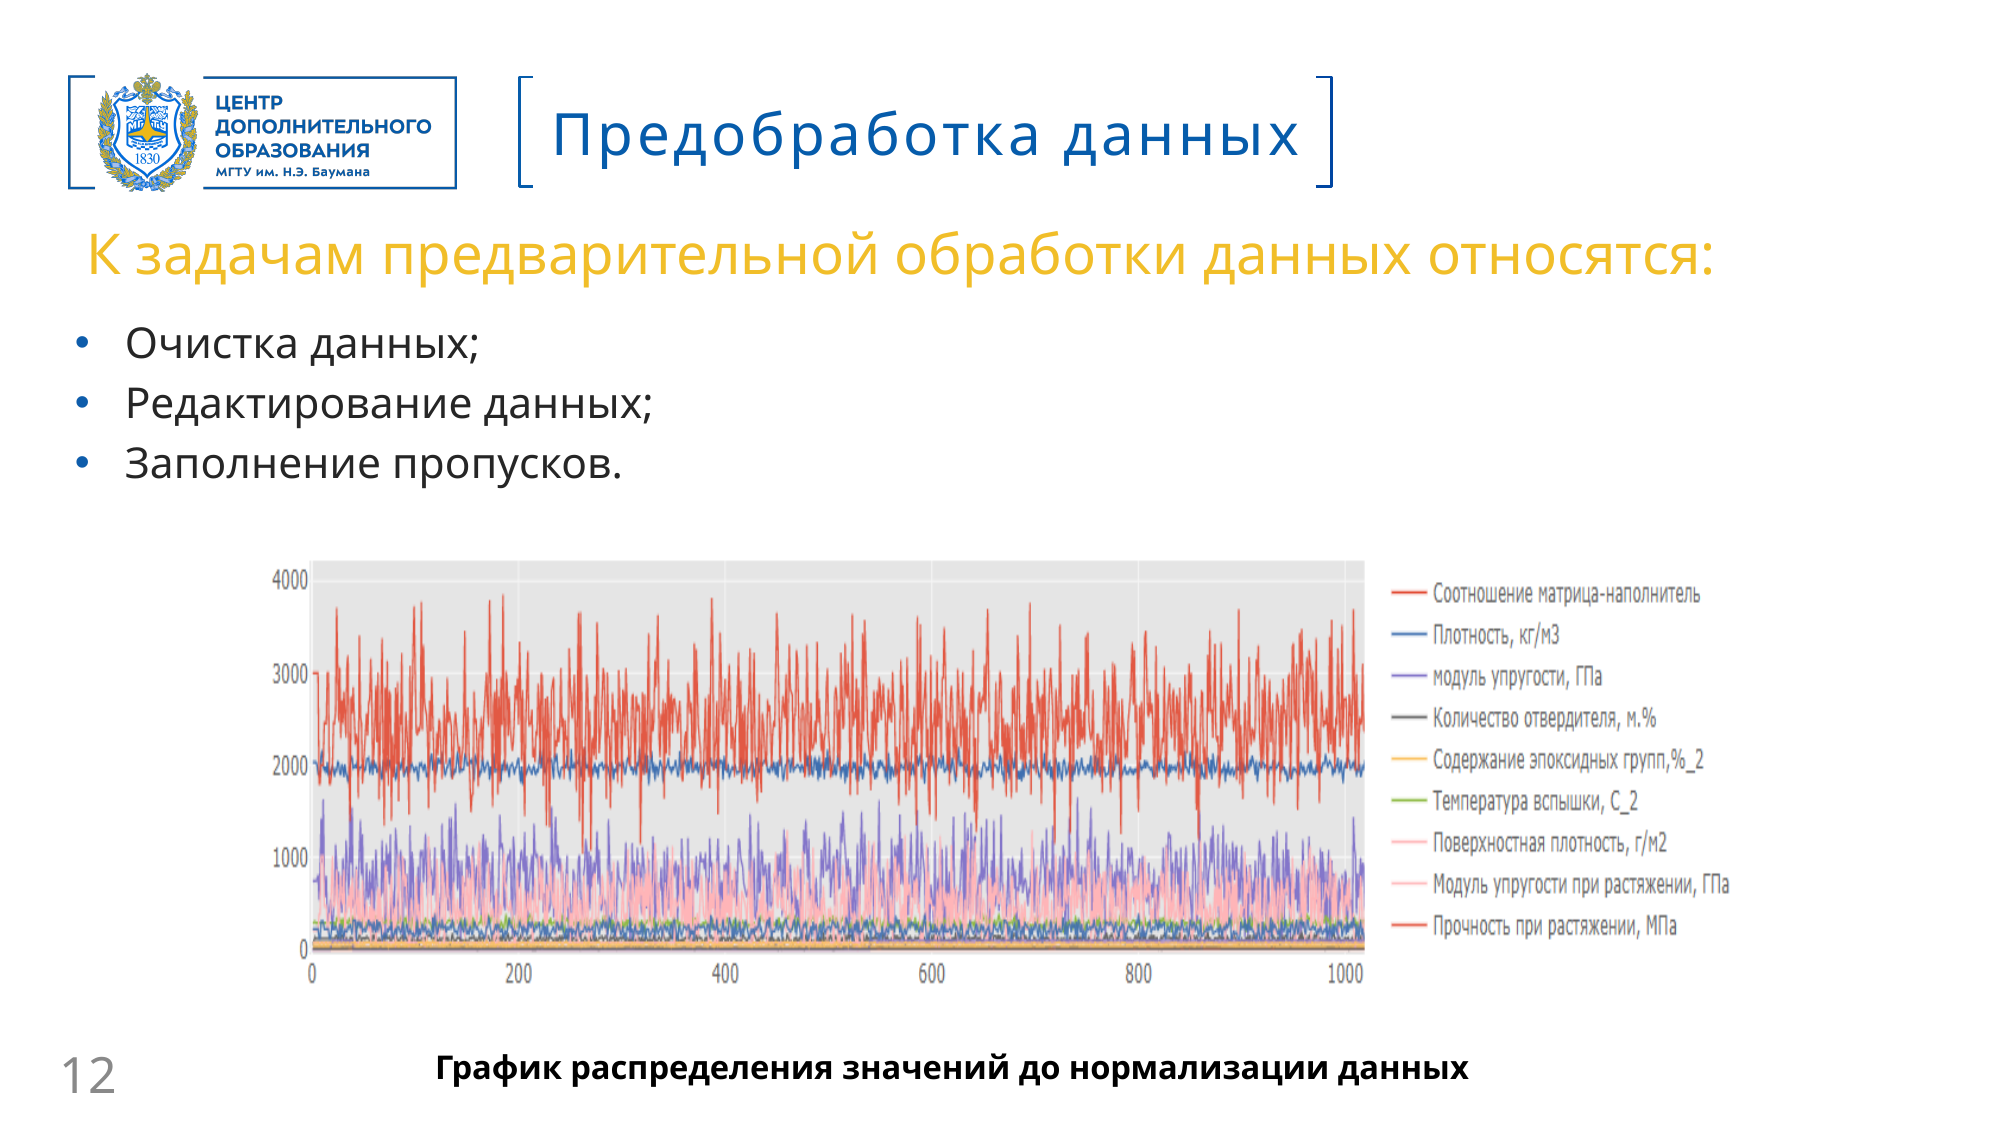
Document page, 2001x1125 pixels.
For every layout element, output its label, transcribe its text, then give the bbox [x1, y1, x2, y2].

picture [268, 546, 1732, 1002]
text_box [519, 76, 1332, 187]
slide_number 12 [44, 1055, 149, 1101]
picture [68, 73, 457, 192]
list К задачам предварительной обработки данных относятся: [33, 218, 1871, 315]
list Очистка данных; Редактирование данных; Заполнение пропусков. [48, 315, 693, 563]
text_box График распределения значений до нормализации данных [416, 1041, 1488, 1114]
